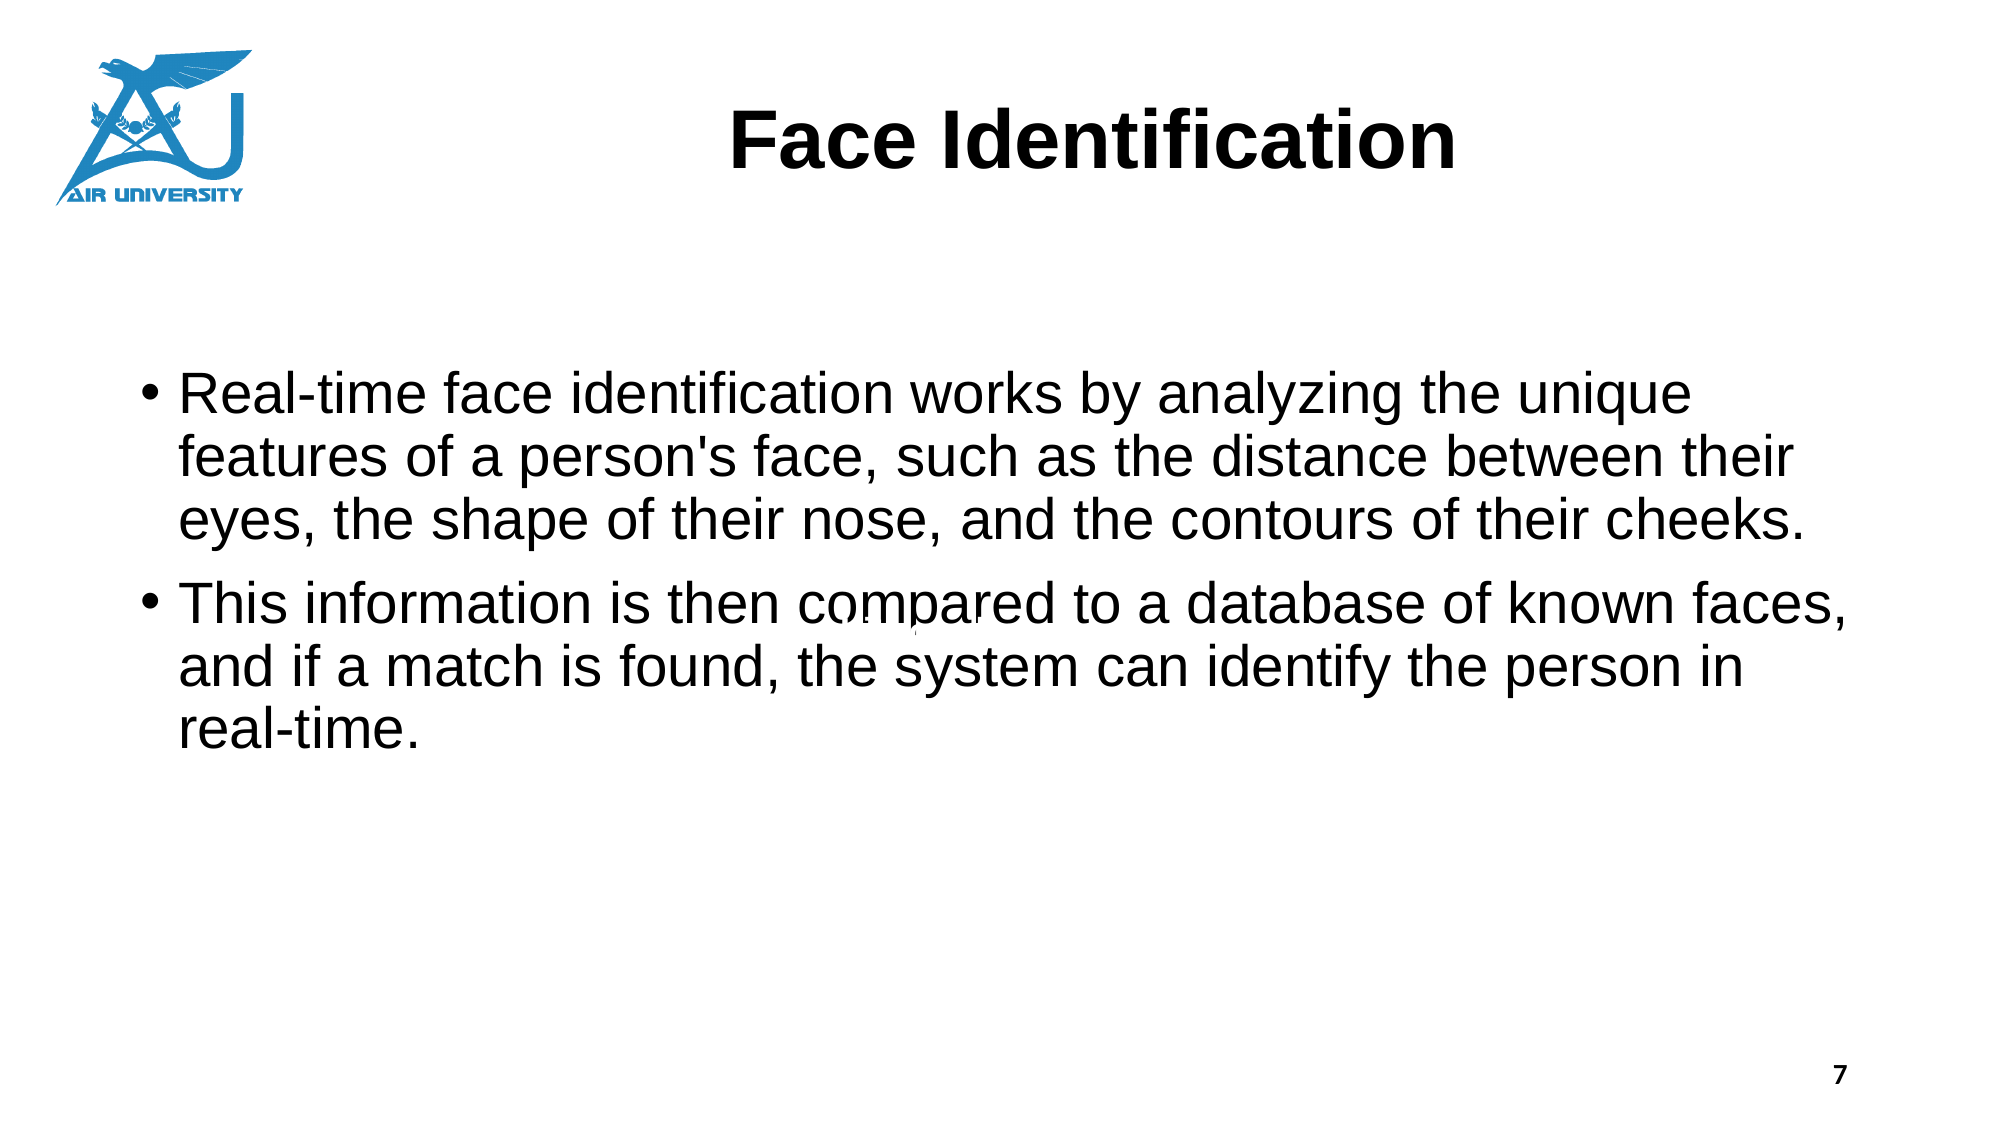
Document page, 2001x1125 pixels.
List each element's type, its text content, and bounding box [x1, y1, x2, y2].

text_box [1537, 355, 1838, 455]
slide_number 7 [1412, 1042, 1863, 1103]
text_box [1012, 355, 1238, 413]
list Real-time face identification works by analyzing the unique features of a person's face, such as the distance between their eyes, the shape of their nose, and the contours of their cheeks. This information is then compared to a database of known faces, and if a match is found, the system can identify the person in real-time. [125, 355, 1893, 924]
picture [32, 37, 108, 223]
text_box Lithosphere [824, 599, 1088, 699]
text_box [1275, 501, 1500, 600]
title Face Identification [108, 27, 1930, 251]
